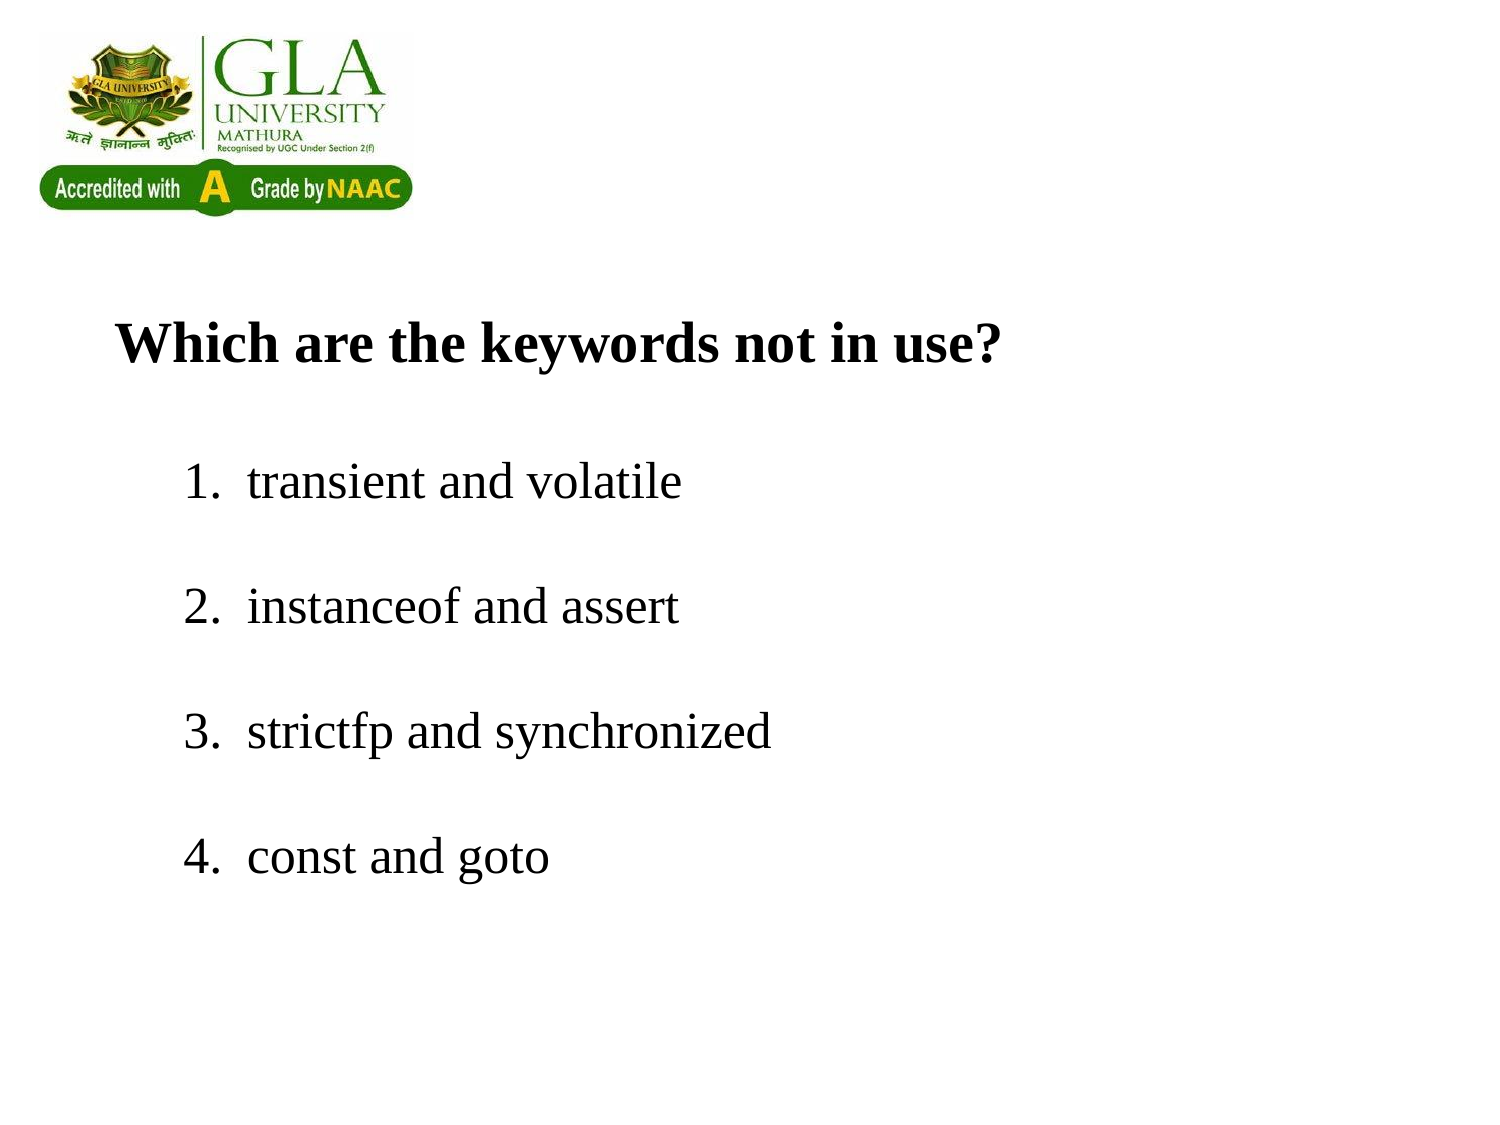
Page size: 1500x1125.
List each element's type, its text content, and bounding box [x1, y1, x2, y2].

picture [38, 31, 415, 220]
text_box transient and volatile instanceof and assert strictfp and synchronized const and goto [156, 431, 1363, 939]
text_box Which are the keywords not in use? [99, 289, 1305, 431]
